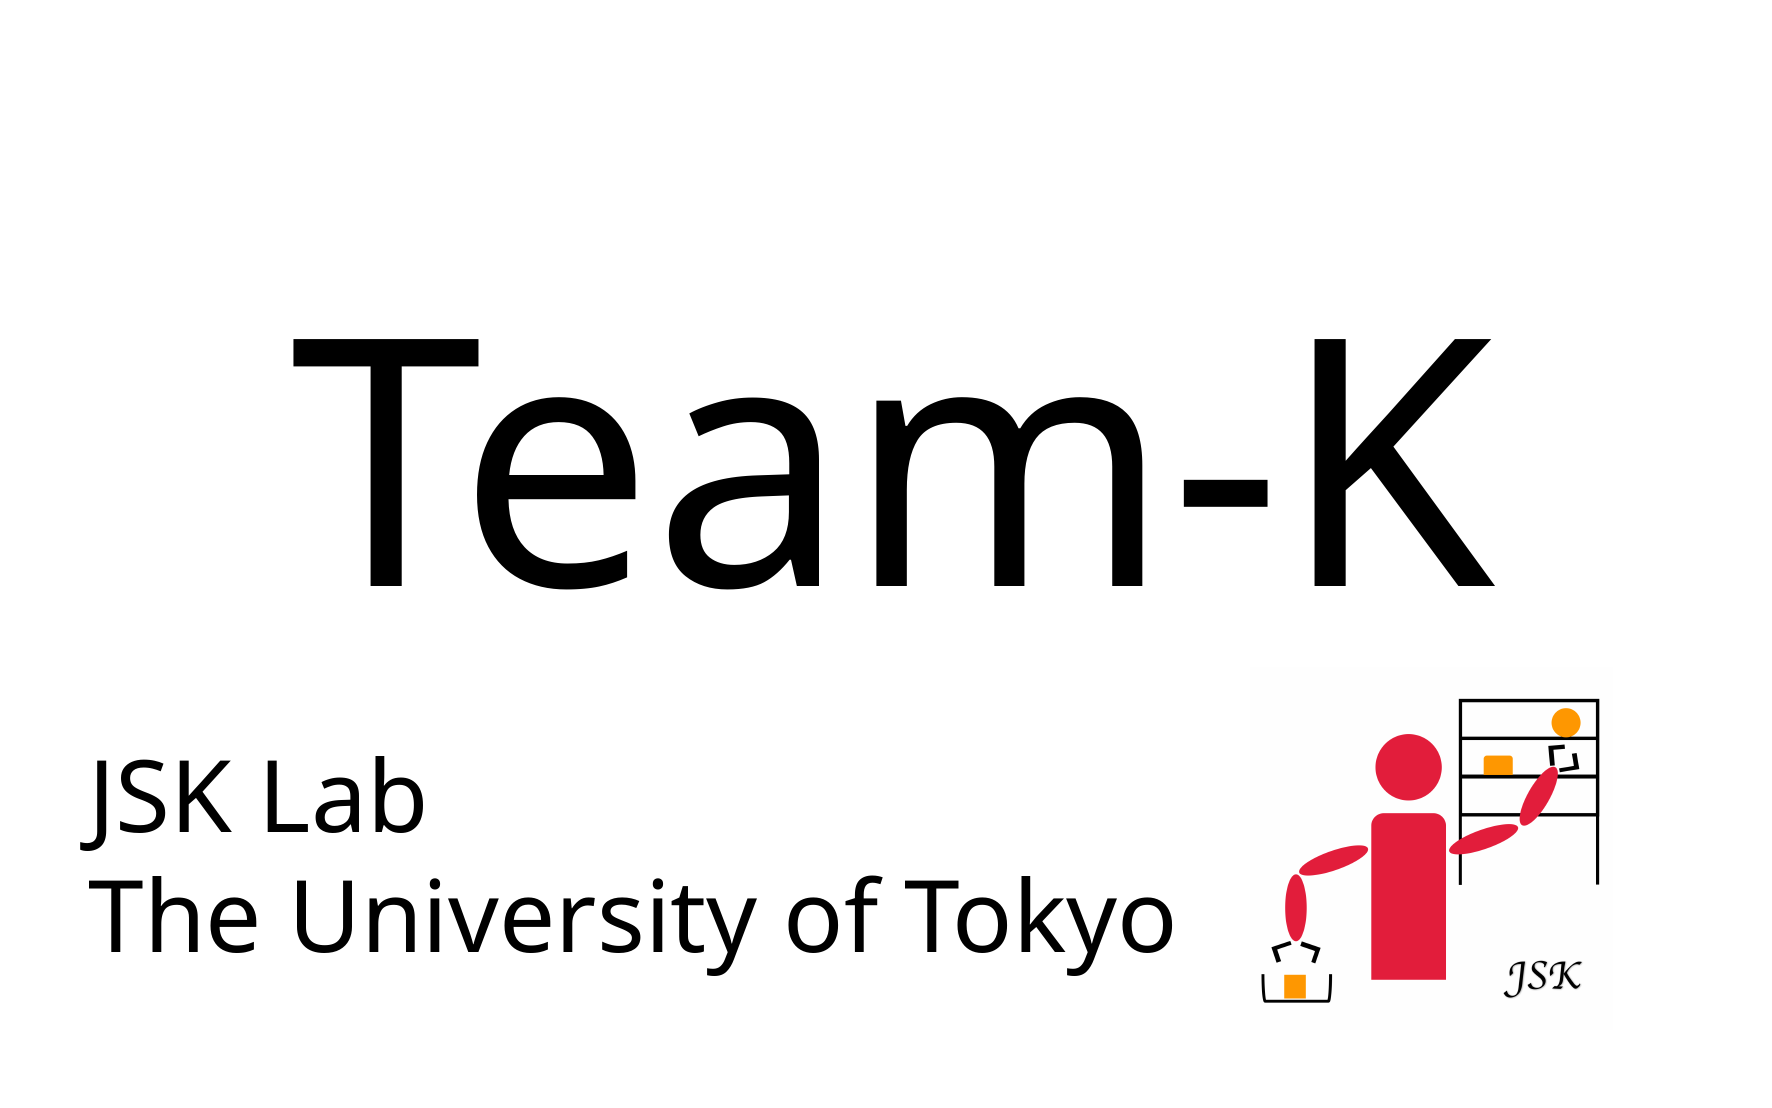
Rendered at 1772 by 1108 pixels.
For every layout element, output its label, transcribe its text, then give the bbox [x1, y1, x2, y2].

picture [1250, 667, 1613, 1030]
text_box JSK Lab The University of Tokyo [73, 725, 1195, 981]
text_box Team-K [275, 233, 1511, 664]
